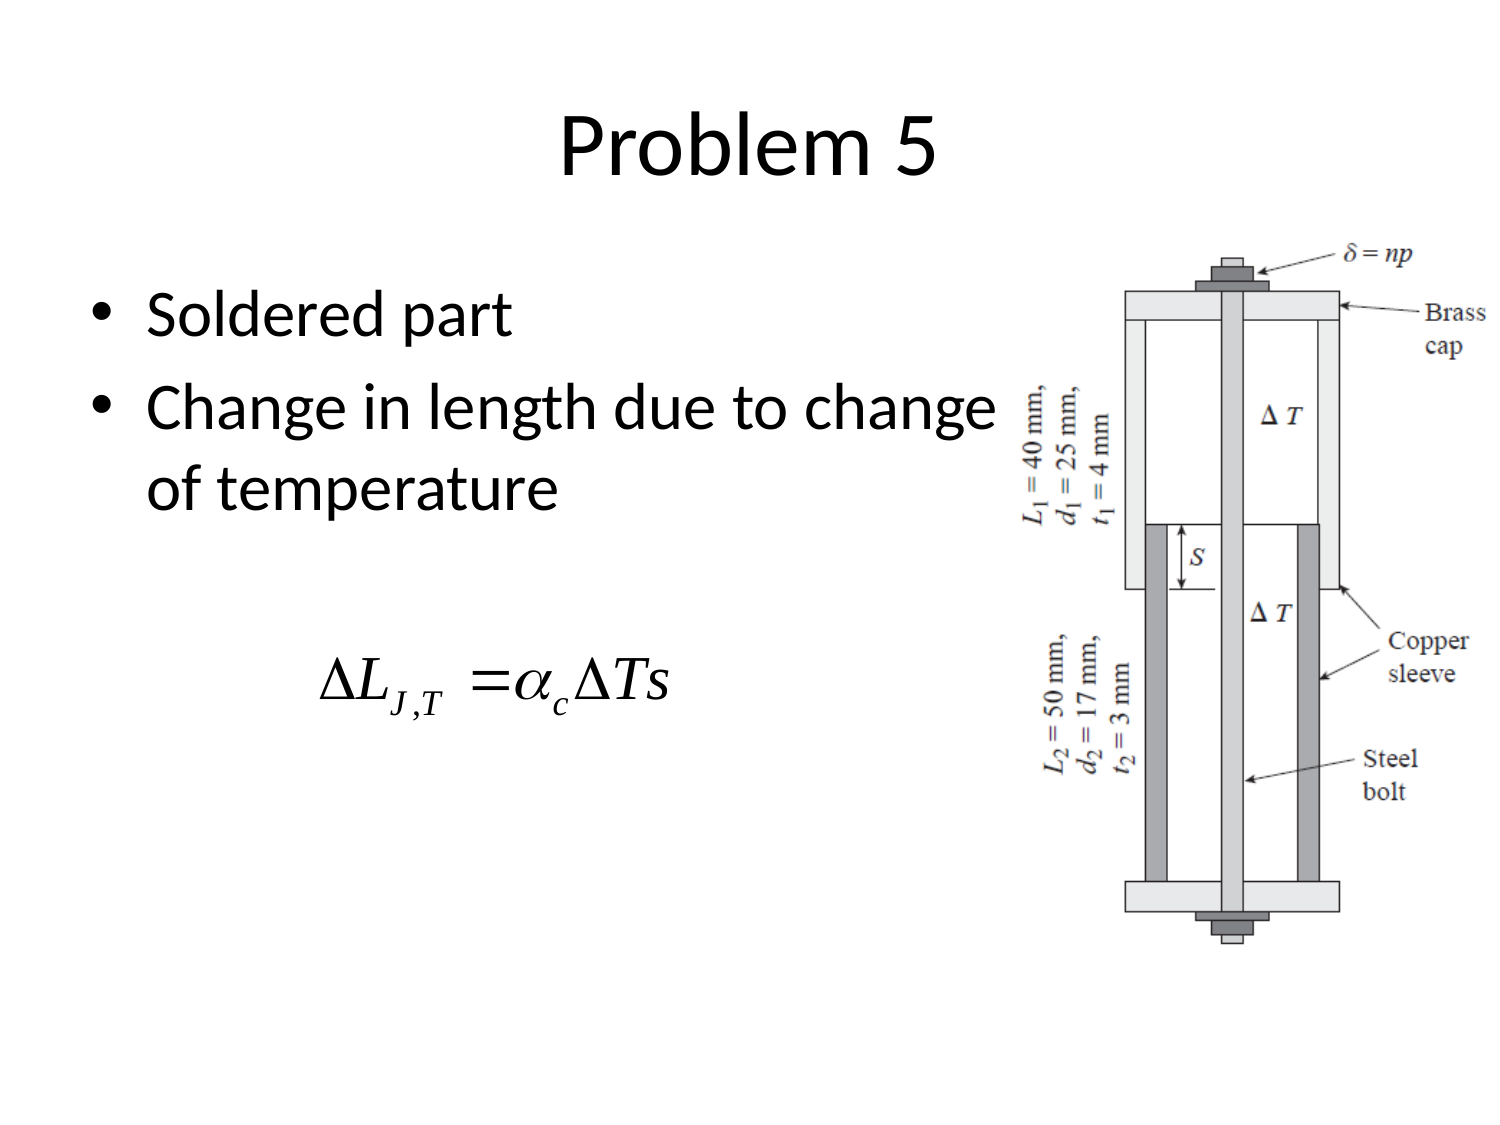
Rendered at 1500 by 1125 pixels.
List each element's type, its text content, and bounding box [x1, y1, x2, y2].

list Soldered part Change in length due to change of temperature [75, 262, 1015, 1005]
title Problem 5 [75, 45, 1425, 233]
picture [1013, 226, 1497, 953]
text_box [308, 636, 684, 737]
